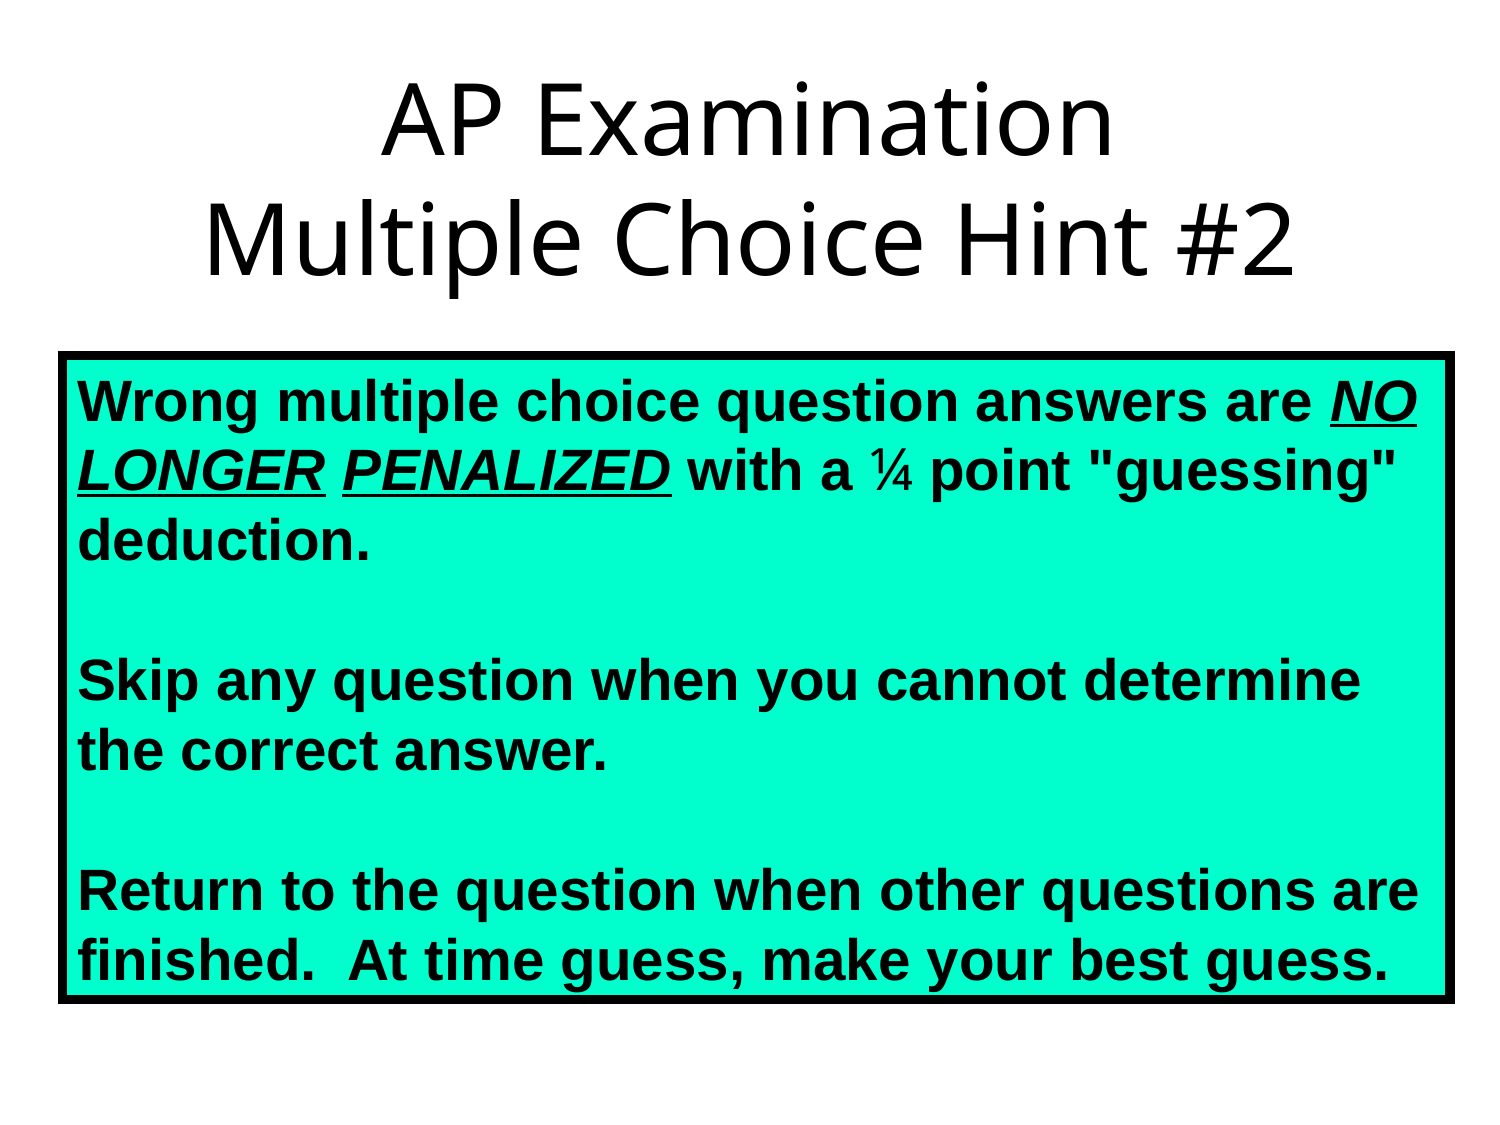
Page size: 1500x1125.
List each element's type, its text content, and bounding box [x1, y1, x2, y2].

text_box Wrong multiple choice question answers are NO LONGER PENALIZED with a ¼ point "guessing" deduction. Skip any question when you cannot determine the correct answer. Return to the question when other questions are finished. At time guess, make your best guess. [62, 355, 1450, 1000]
title AP Examination Multiple Choice Hint #2 [0, 0, 1500, 350]
